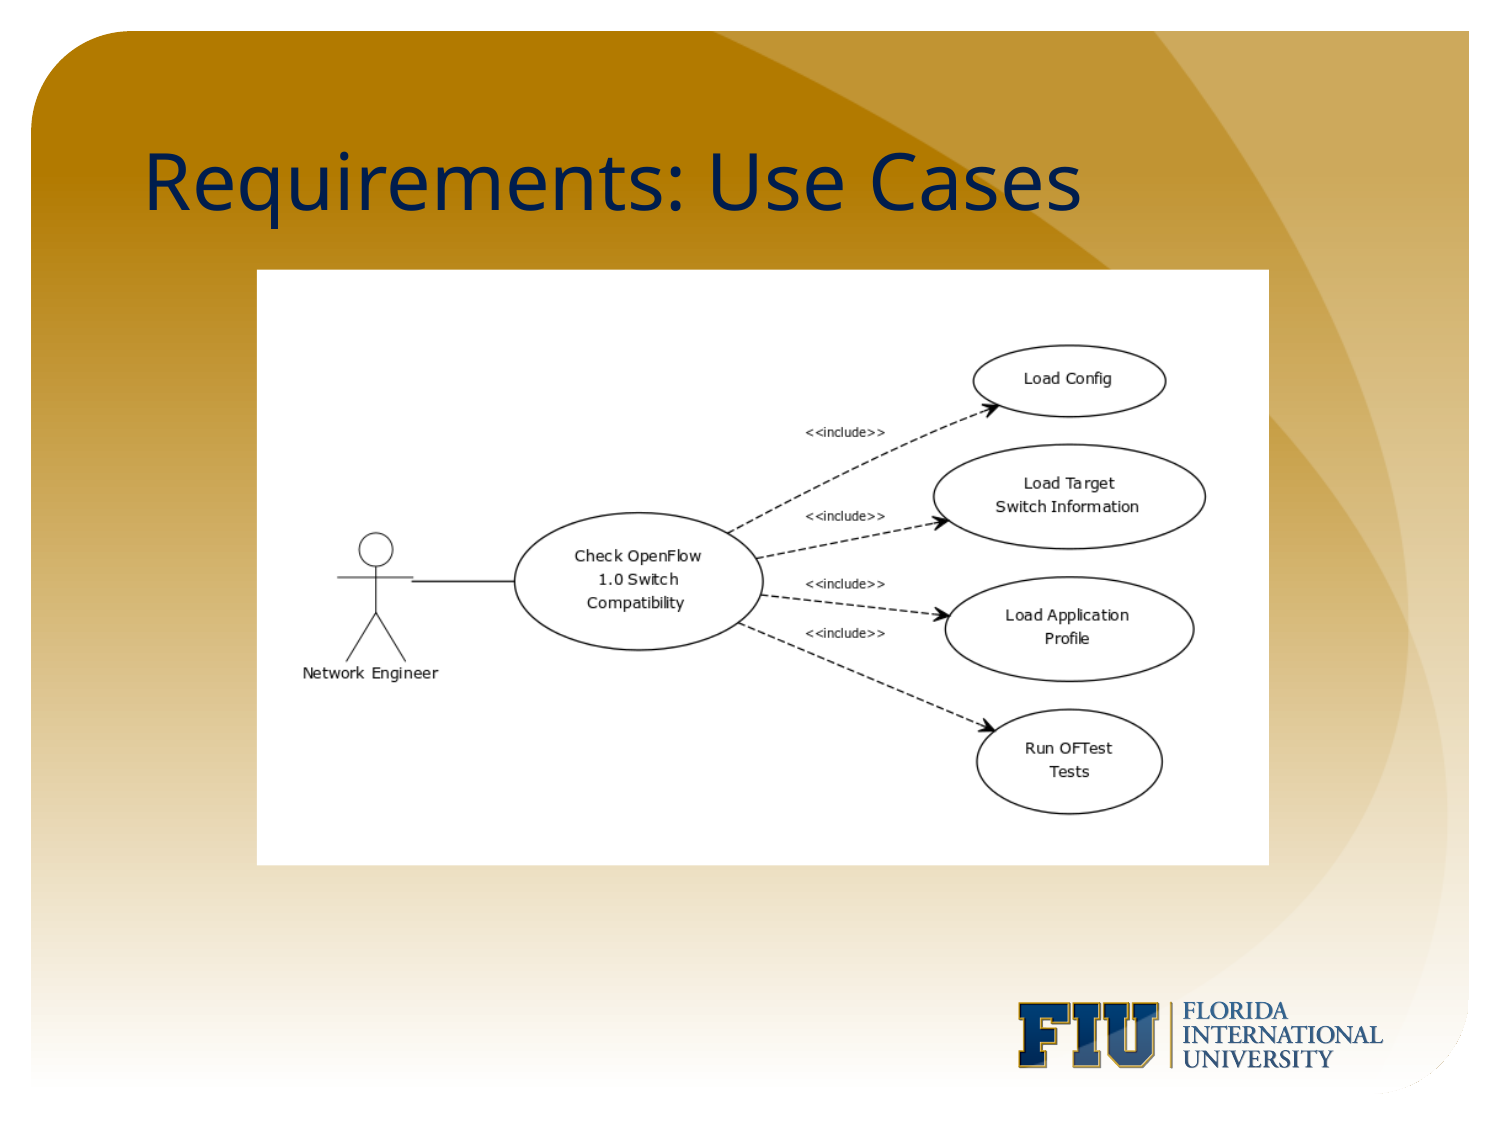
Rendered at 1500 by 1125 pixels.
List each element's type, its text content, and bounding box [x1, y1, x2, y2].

text_box [256, 269, 1269, 866]
title Requirements: Use Cases [127, 62, 1372, 234]
picture [24, 30, 1473, 1094]
